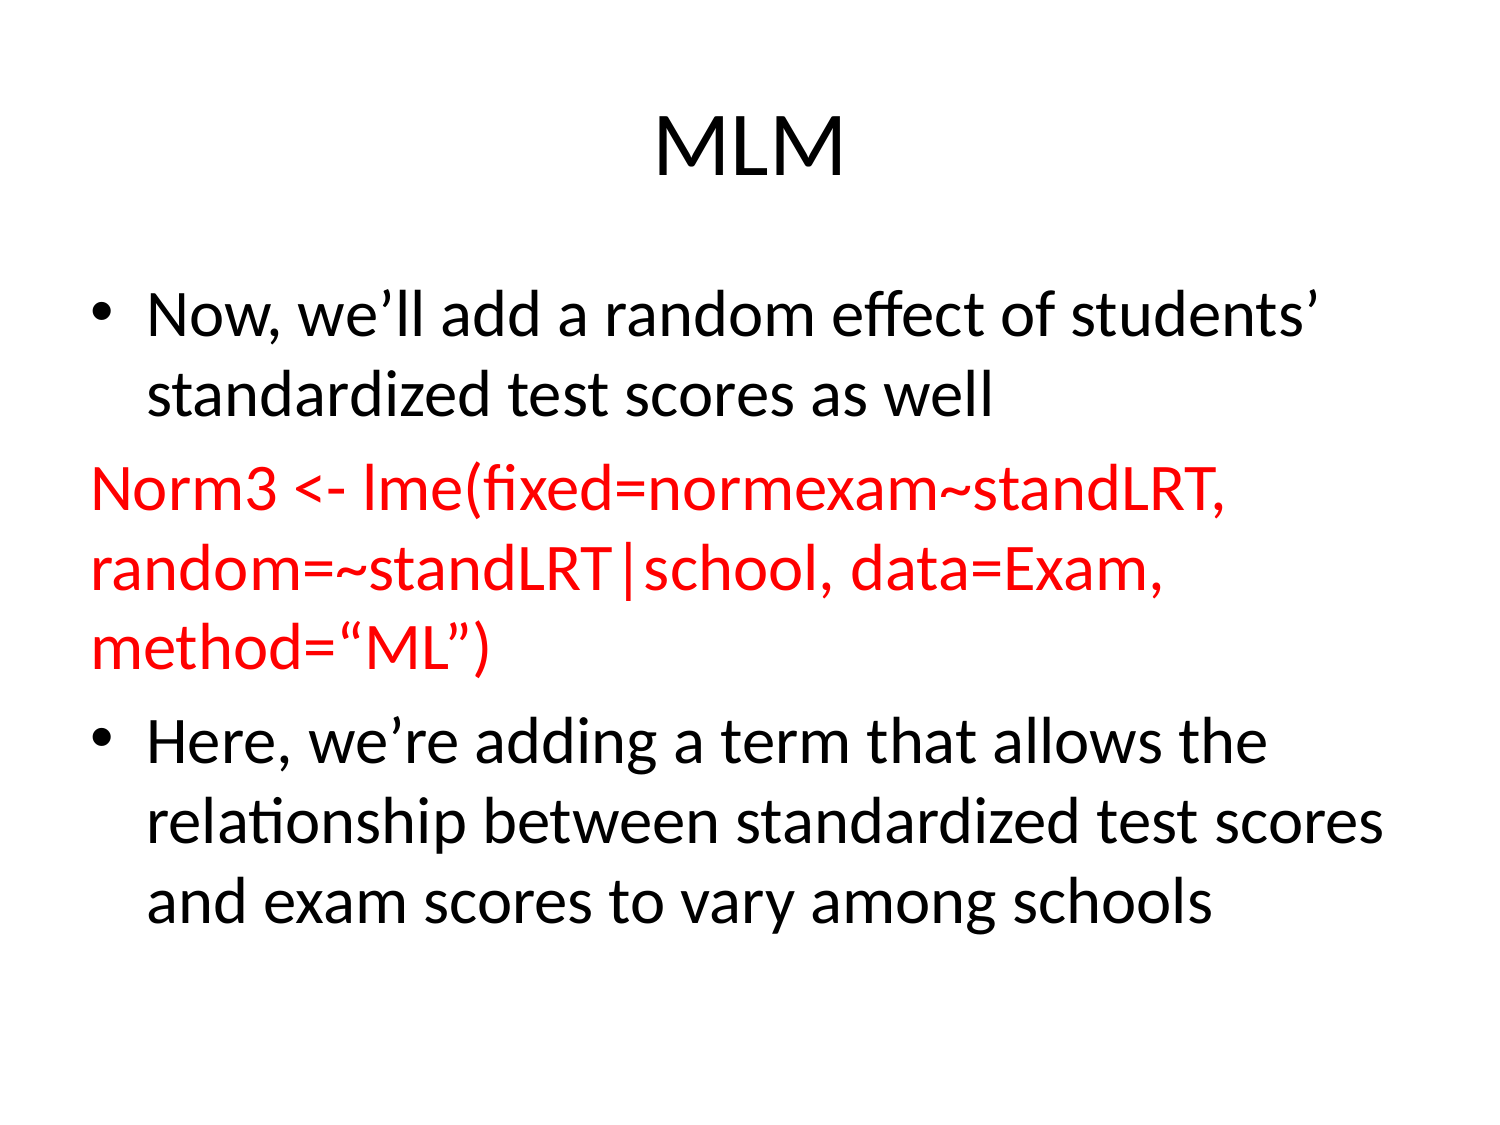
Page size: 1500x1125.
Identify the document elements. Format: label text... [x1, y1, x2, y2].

list Now, we’ll add a random effect of students’ standardized test scores as well Norm3 <- lme(fixed=normexam~standLRT, random=~standLRT|school, data=Exam, method=“ML”) Here, we’re adding a term that allows the relationship between standardized test scores and exam scores to vary among schools [75, 262, 1425, 1005]
title MLM [75, 45, 1425, 233]
